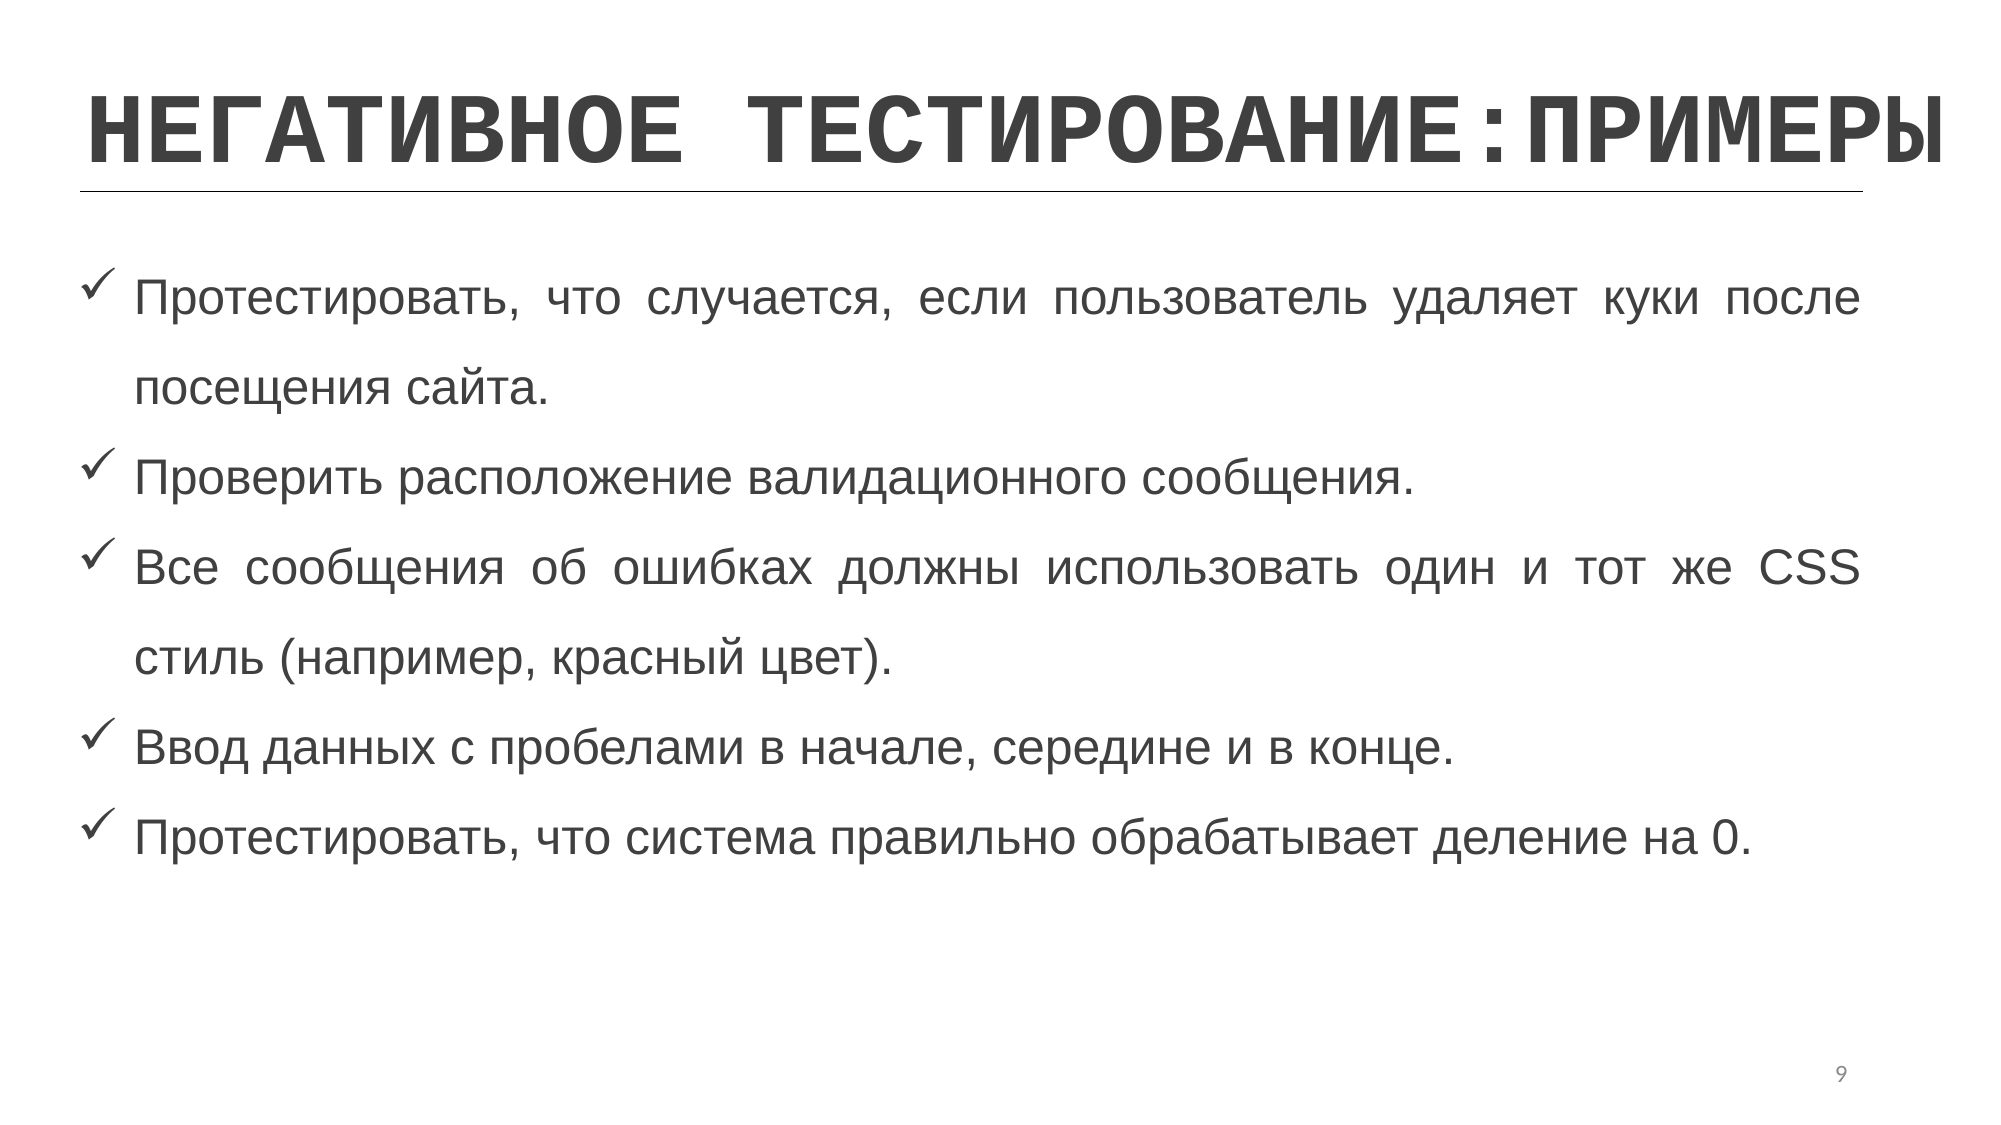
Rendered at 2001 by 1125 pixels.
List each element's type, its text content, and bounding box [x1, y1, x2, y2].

text_box НЕГАТИВНОЕ ТЕСТИРОВАНИЕ:ПРИМЕРЫ [70, 55, 1961, 191]
text_box Протестировать, что случается, если пользователь удаляет куки после посещения сайта. Проверить расположение валидационного сообщения. Все сообщения об ошибках должны использовать один и тот же CSS стиль (например, красный цвет). Ввод данных с пробелами в начале, середине и в конце. Протестировать, что система правильно обрабатывает деление на 0. [62, 227, 1877, 1125]
slide_number 9 [1412, 1042, 1863, 1103]
